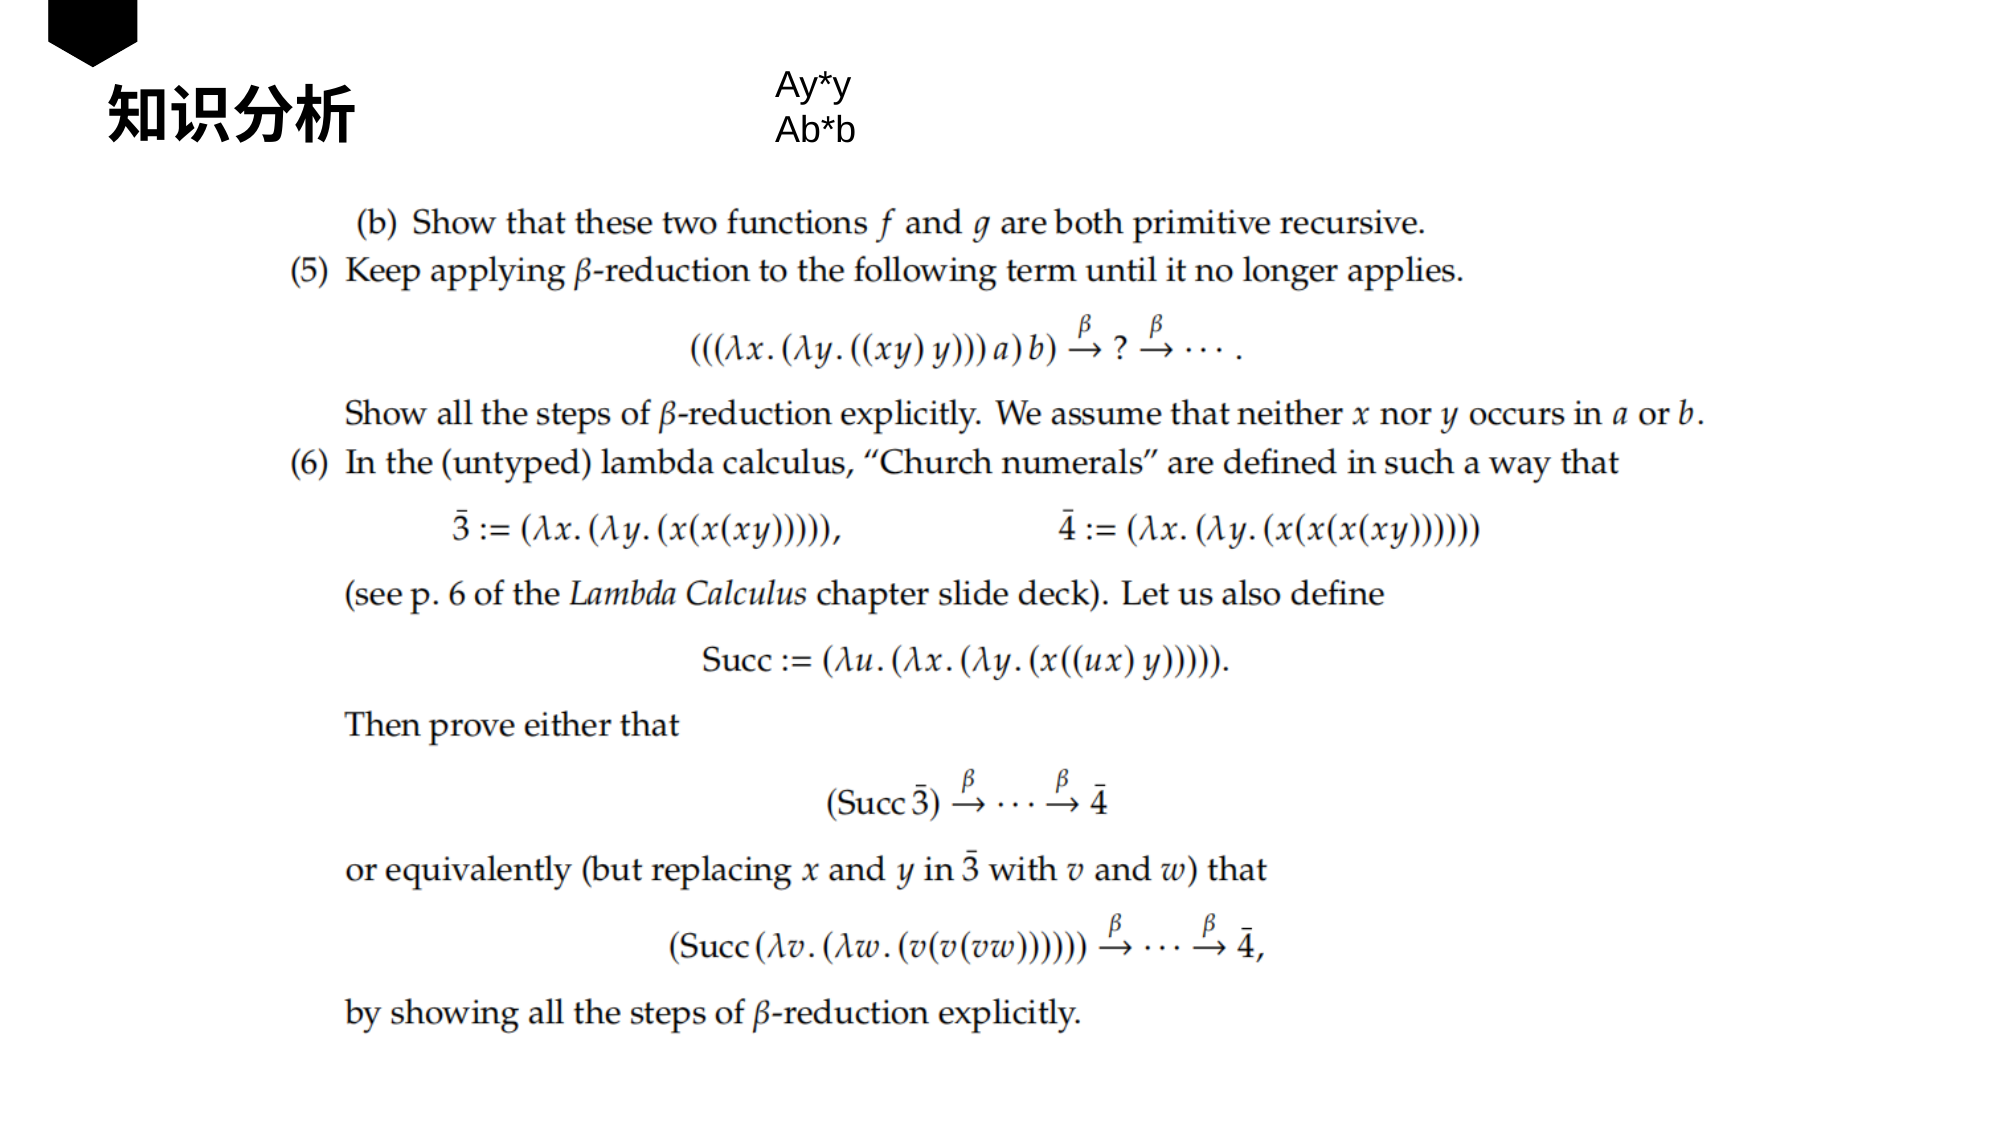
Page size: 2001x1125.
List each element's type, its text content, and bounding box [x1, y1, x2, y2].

text_box 知识分析 [92, 67, 760, 158]
text_box [48, 0, 138, 67]
text_box Ay*y Ab*b [760, 52, 1110, 158]
picture [252, 183, 1747, 1046]
